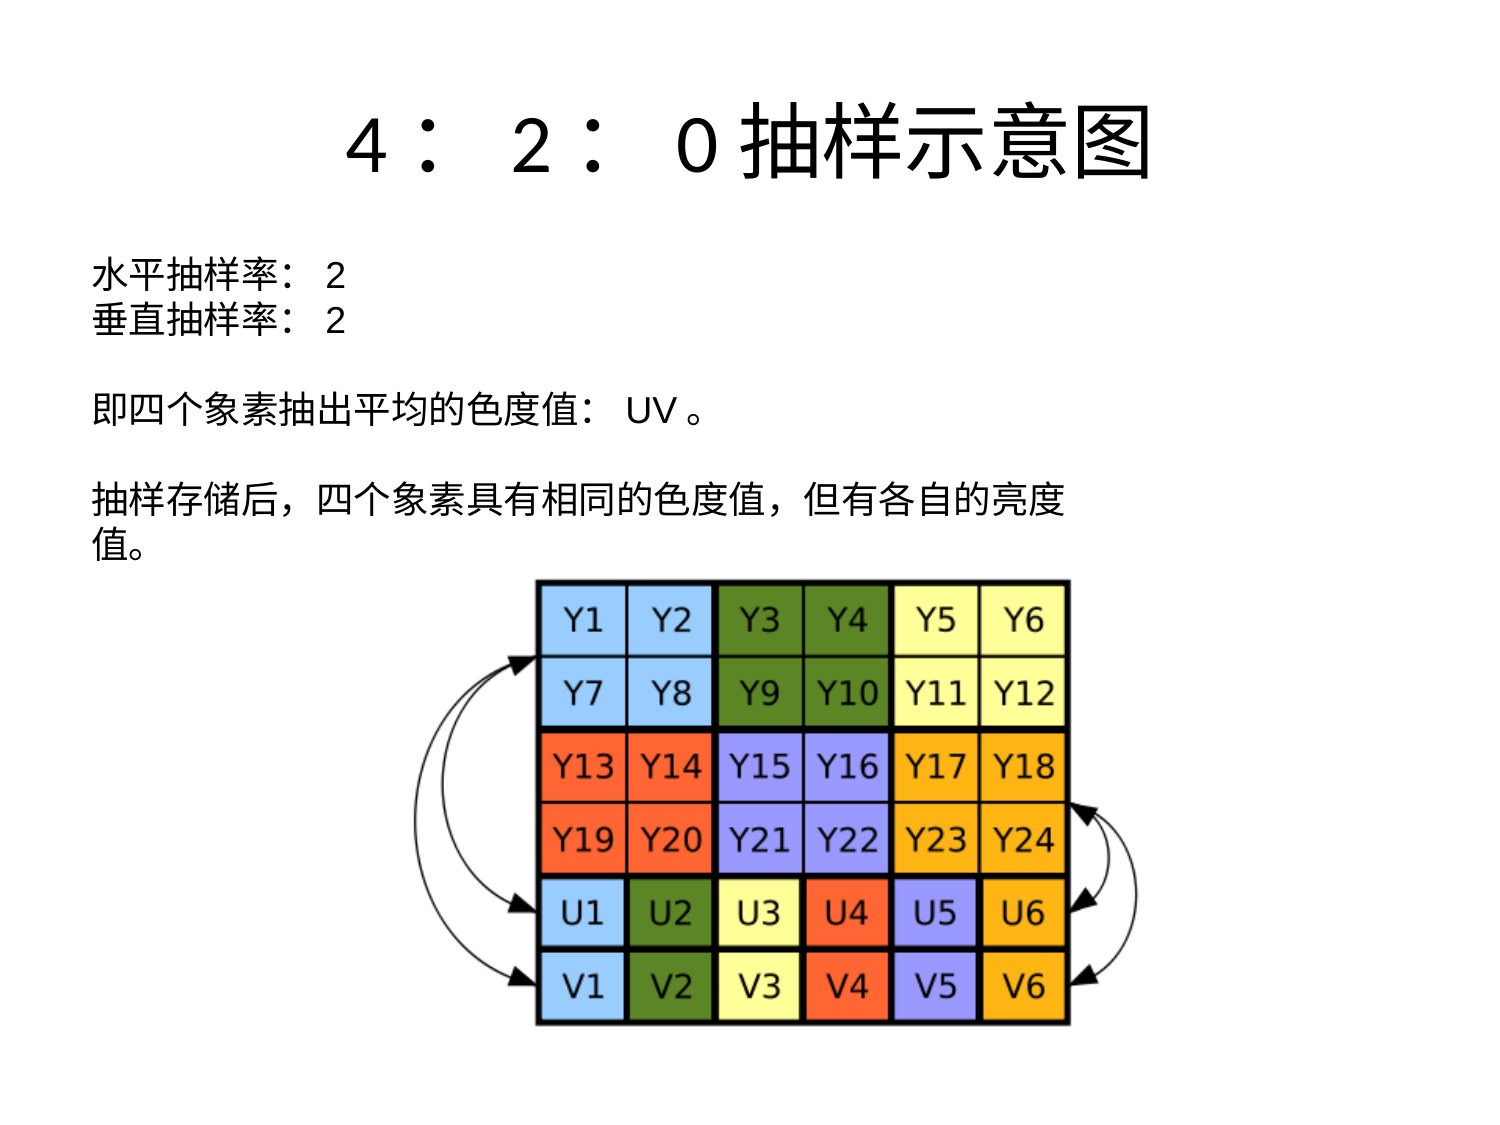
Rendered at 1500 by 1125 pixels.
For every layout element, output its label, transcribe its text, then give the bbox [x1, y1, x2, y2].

text_box 水平抽样率：2 垂直抽样率：2 即四个象素抽出平均的色度值：UV。 抽样存储后，四个象素具有相同的色度值，但有各自的亮度值。 [76, 243, 1157, 529]
title 4：2：0抽样示意图 [75, 45, 1425, 233]
picture [383, 574, 1173, 1039]
